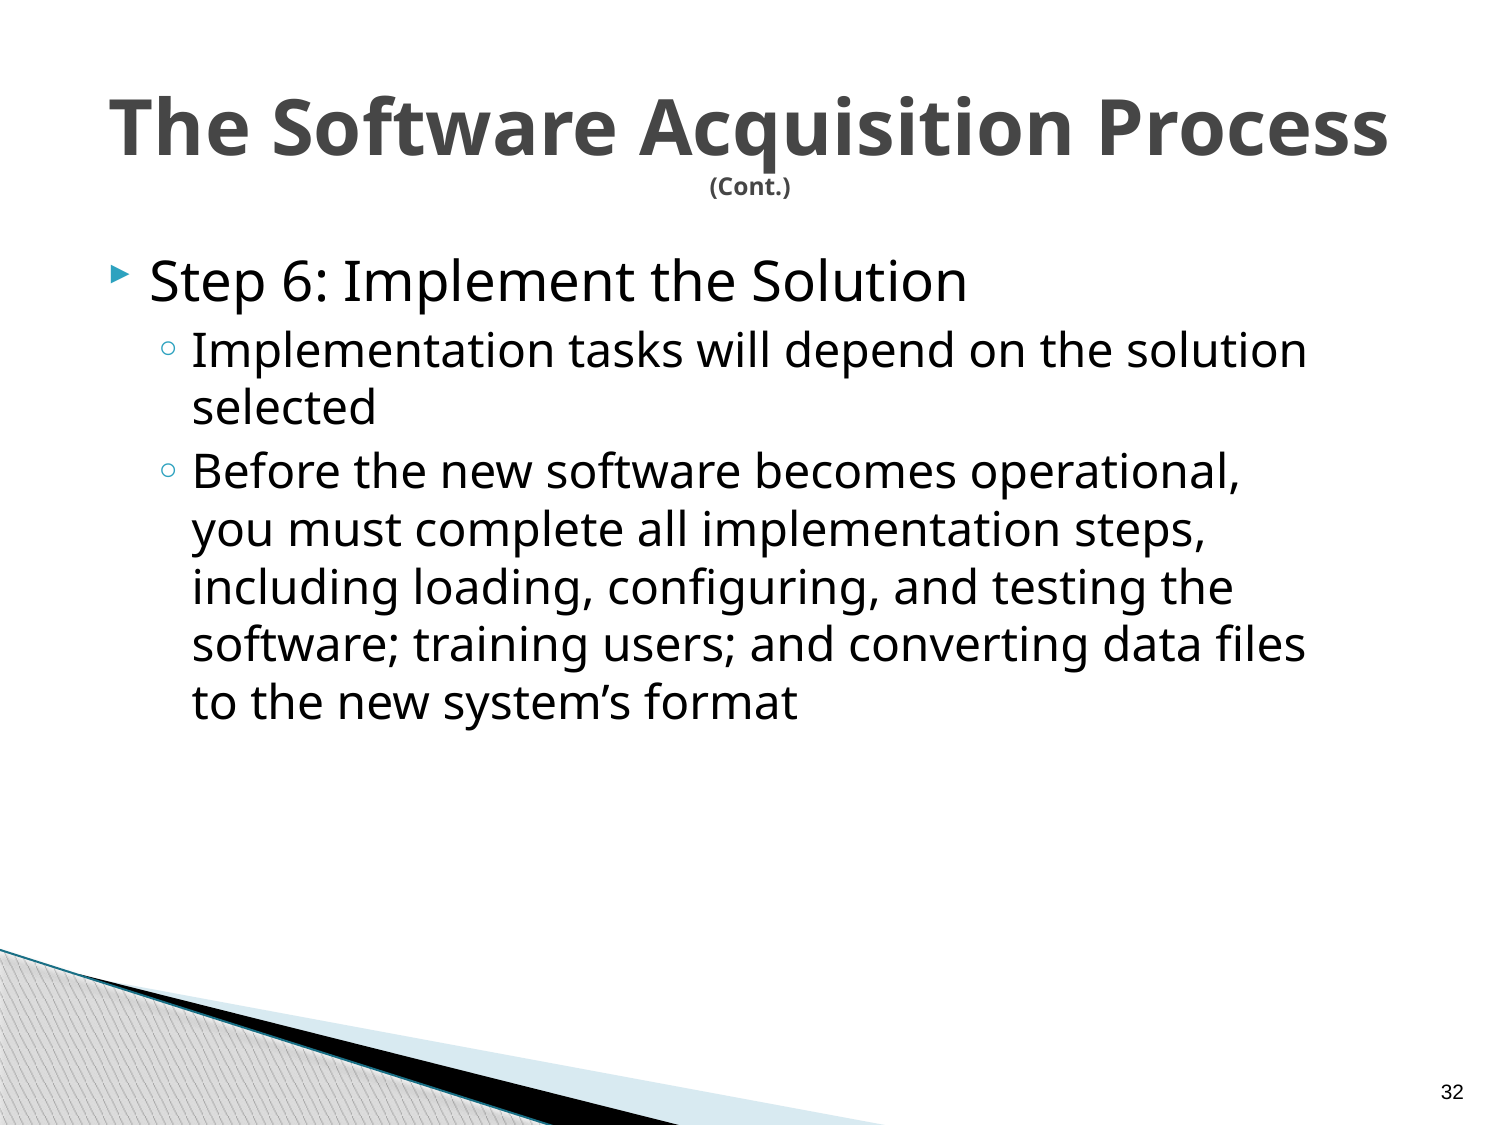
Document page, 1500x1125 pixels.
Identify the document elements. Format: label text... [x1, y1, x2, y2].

slide_number 32 [1418, 1051, 1479, 1112]
list Step 6: Implement the Solution Implementation tasks will depend on the solution selected Before the new software becomes operational, you must complete all implementation steps, including loading, configuring, and testing the software; training users; and converting data files to the new system’s format [75, 237, 1350, 1038]
title The Software Acquisition Process (Cont.) [75, 45, 1425, 233]
